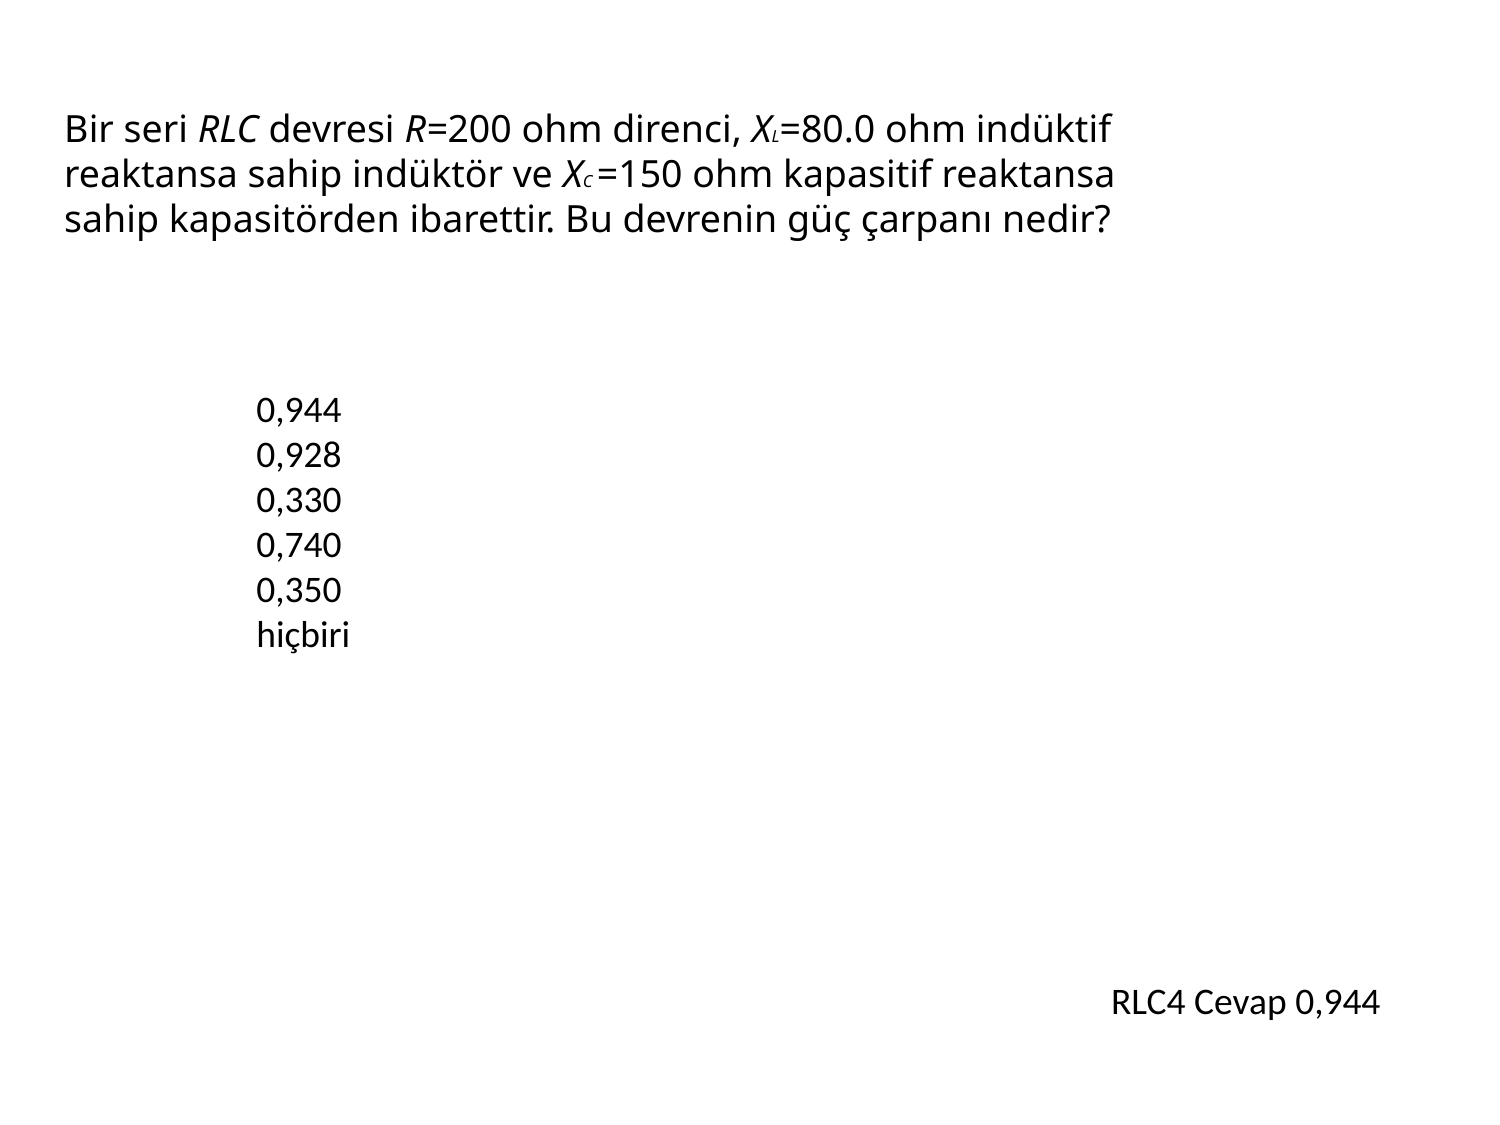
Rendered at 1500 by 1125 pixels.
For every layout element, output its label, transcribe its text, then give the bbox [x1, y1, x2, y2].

text_box 0,944 0,928 0,330 0,740 0,350 hiçbiri [241, 377, 584, 662]
text_box RLC4 Cevap 0,944 [1096, 970, 1500, 1030]
text_box Bir seri RLC devresi R=200 ohm direnci, XL=80.0 ohm indüktif reaktansa sahip indüktör ve XC =150 ohm kapasitif reaktansa sahip kapasitörden ibarettir. Bu devrenin güç çarpanı nedir? [49, 97, 1202, 248]
